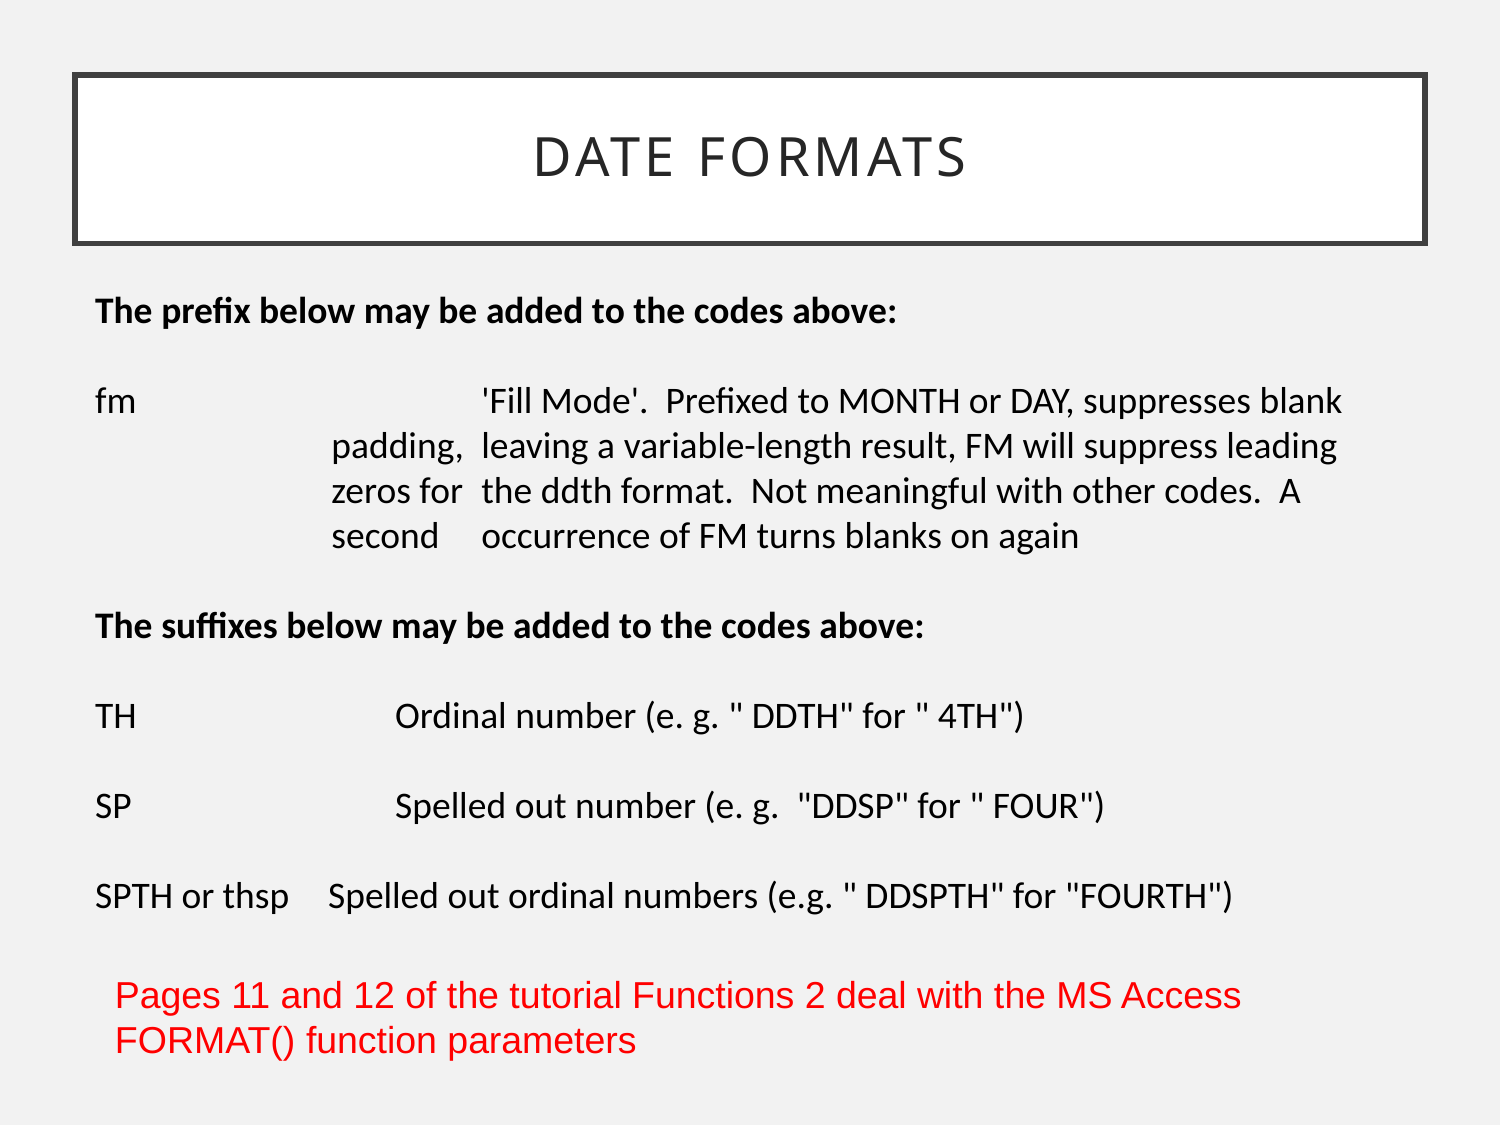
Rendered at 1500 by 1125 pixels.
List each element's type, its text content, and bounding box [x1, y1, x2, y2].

title Date formats [72, 72, 1428, 246]
text_box The prefix below may be added to the codes above: fm 'Fill Mode'. Prefixed to MONTH or DAY, suppresses blank padding, leaving a variable-length result, FM will suppress leading zeros for the ddth format. Not meaningful with other codes. A second occurrence of FM turns blanks on again The suffixes below may be added to the codes above: TH Ordinal number (e. g. " DDTH" for " 4TH") SP Spelled out number (e. g. "DDSP" for " FOUR") SPTH or thsp Spelled out ordinal numbers (e.g. " DDSPTH" for "FOURTH") [80, 278, 1431, 924]
text_box Pages 11 and 12 of the tutorial Functions 2 deal with the MS Access FORMAT() function parameters [100, 964, 1425, 1069]
